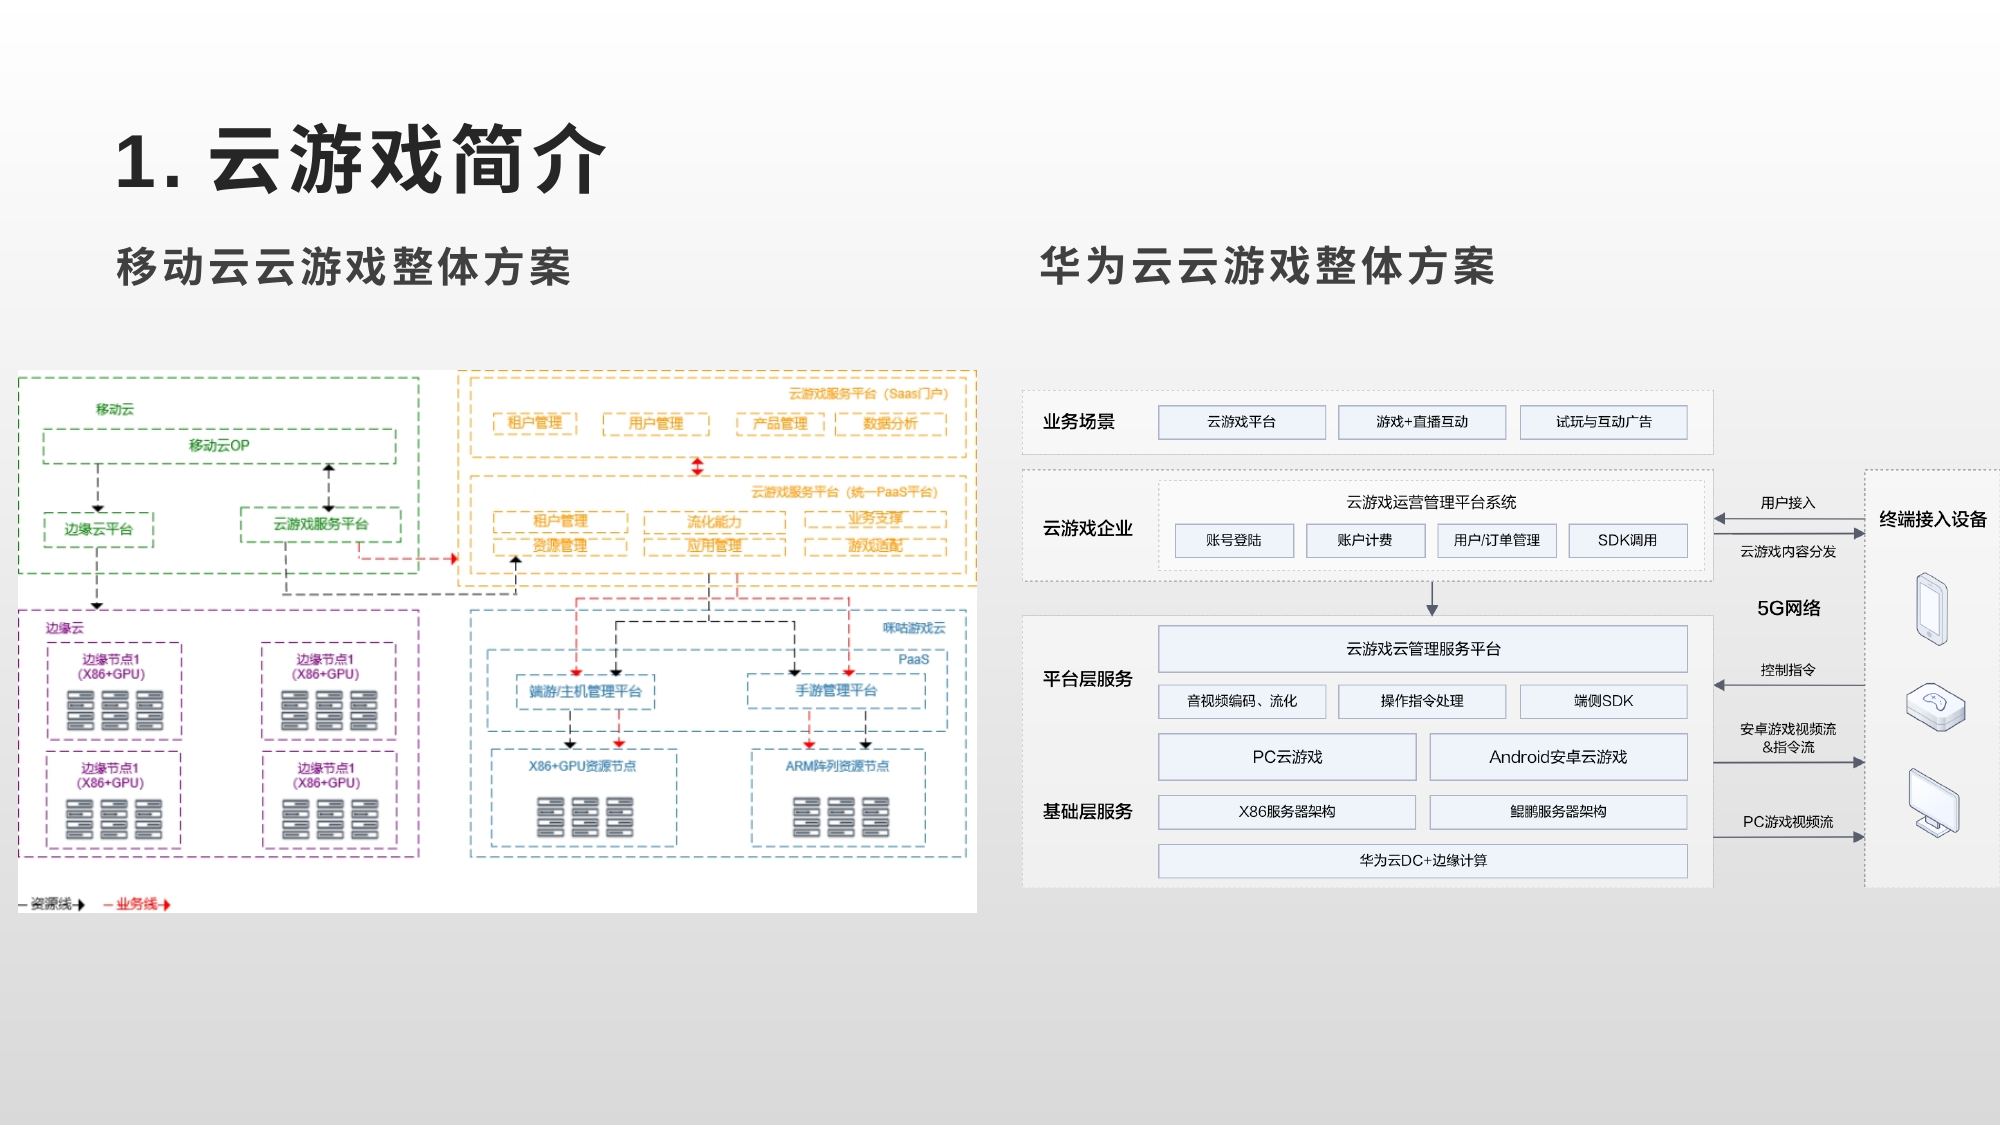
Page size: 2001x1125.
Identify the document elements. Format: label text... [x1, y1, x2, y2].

list 华为云云游戏整体方案 [1022, 233, 1900, 296]
title 1.云游戏简介 [99, 99, 1900, 216]
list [18, 370, 977, 913]
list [1022, 390, 2000, 888]
list 移动云云游戏整体方案 [99, 234, 977, 297]
